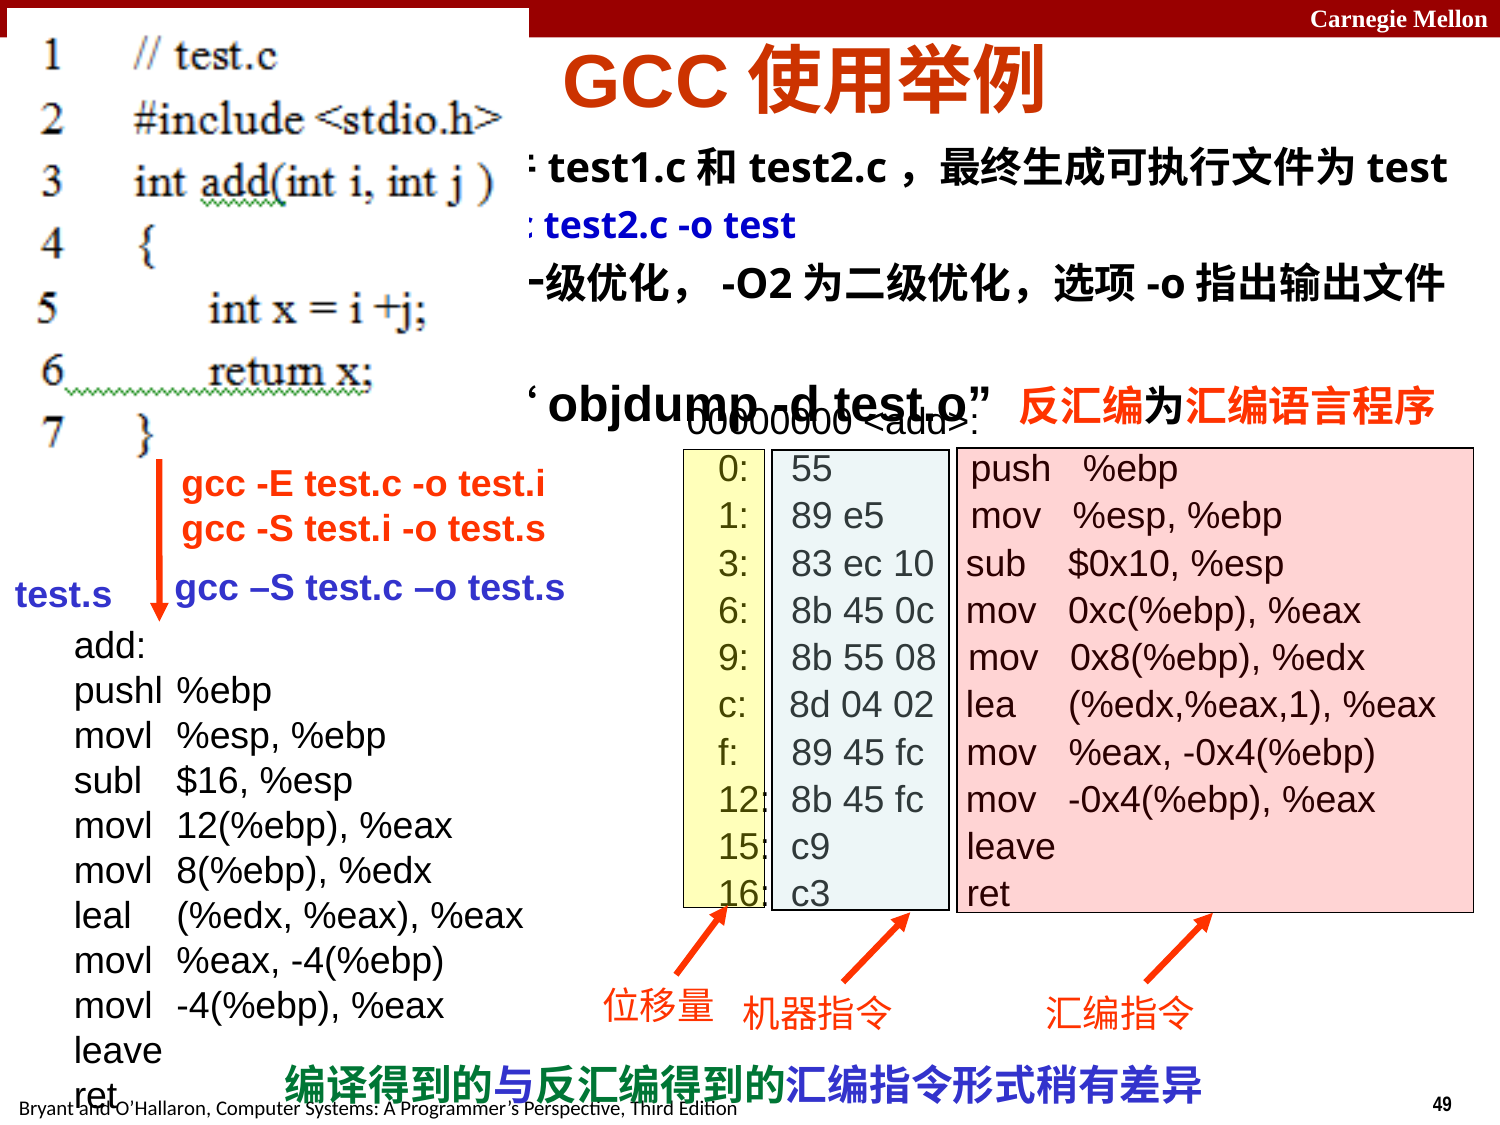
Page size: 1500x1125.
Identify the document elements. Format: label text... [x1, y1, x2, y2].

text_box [587, 449, 726, 1036]
text_box 00000000 <add>: 0: 55 push %ebp 1: 89 e5 mov %esp, %ebp 3: 83 ec 10 sub $0x10, %esp 6: 8b 45 0c mov 0xc(%ebp), %eax 9: 8b 55 08 mov 0x8(%ebp), %edx c: 8d 04 02 lea (%edx,%eax,1), %eax f: 89 45 fc mov %eax, -0x4(%ebp) 12: 8b 45 fc mov -0x4(%ebp), %eax 15: c9 leave 16: c3 ret [624, 387, 1481, 922]
text_box gcc –S test.c –o test.s [159, 555, 582, 616]
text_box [727, 449, 950, 1043]
text_box [153, 609, 163, 622]
picture [7, 8, 529, 475]
text_box 两个源程序文件test1.c和test2.c，最终生成可执行文件为test gcc -O1 test1.c test2.c -o test 选项-O1表示一级优化，-O2为二级优化，选项-o指出输出文件名 目标文件可用“objdump -d test.o” 反汇编为汇编语言程序 [533, 130, 1483, 412]
text_box gcc -E test.c -o test.i gcc -S test.i -o test.s [166, 452, 572, 555]
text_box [956, 447, 1474, 1043]
text_box add: pushl %ebp movl %esp, %ebp subl $16, %esp movl 12(%ebp), %eax movl 8(%ebp), %edx leal (%edx, %eax), %eax movl %eax, -4(%ebp) movl -4(%ebp), %eax leave ret [11, 613, 549, 1124]
text_box test.s [0, 562, 138, 623]
text_box 编译得到的与反汇编得到的汇编指令形式稍有差异 [270, 1051, 1481, 1116]
text_box GCC使用举例 [533, 31, 1314, 124]
